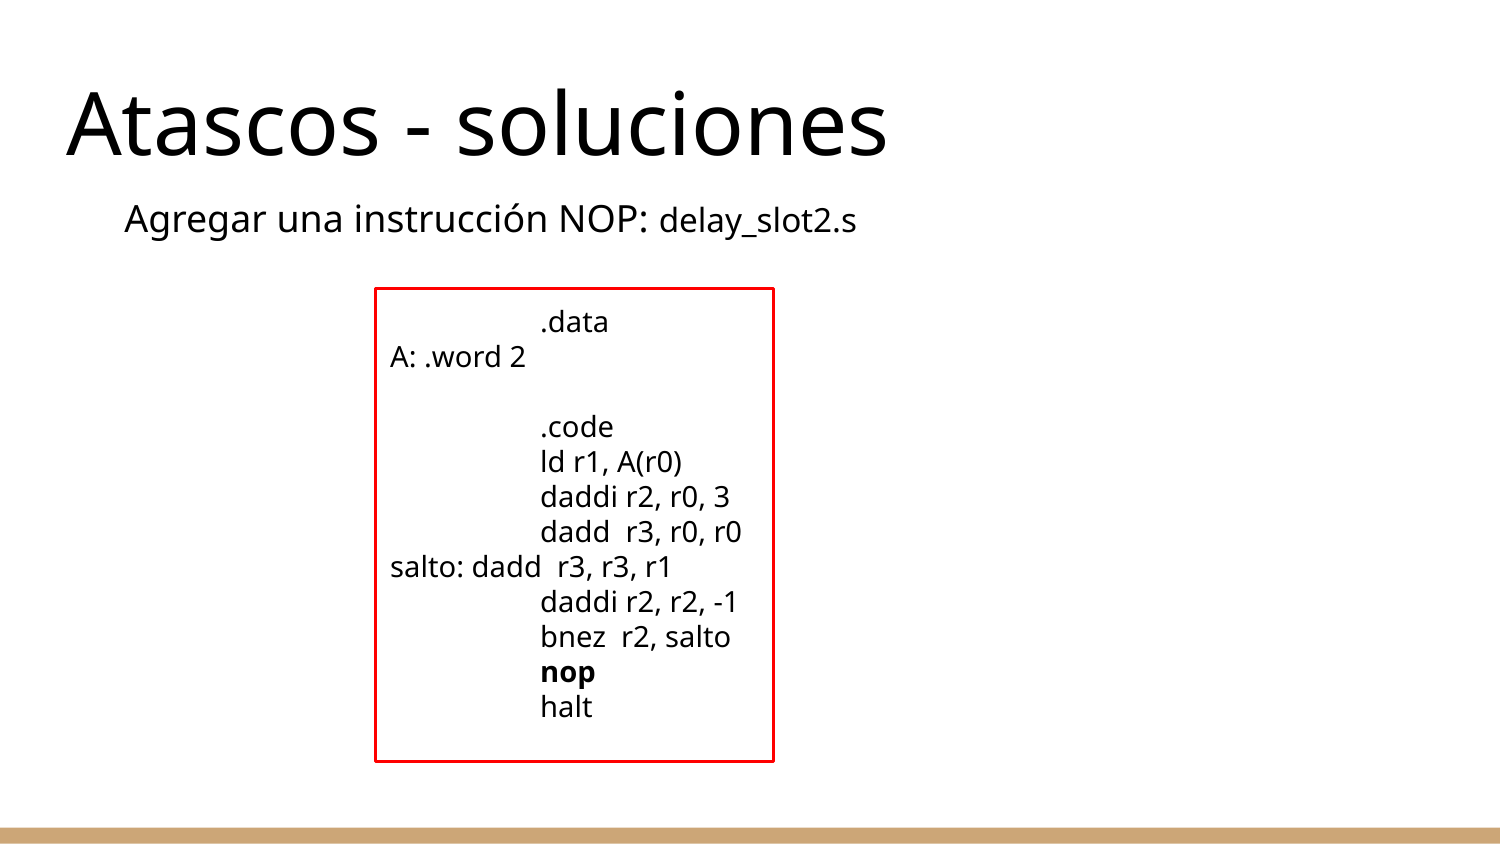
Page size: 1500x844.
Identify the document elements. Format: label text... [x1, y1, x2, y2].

title Atascos - soluciones [51, 51, 1449, 189]
text_box Agregar una instrucción NOP: delay_slot2.s [109, 180, 1152, 317]
text_box .data A: .word 2 .code ld r1, A(r0) daddi r2, r0, 3 dadd r3, r0, r0 salto: dadd r3, r3, r1 daddi r2, r2, -1 bnez r2, salto nop halt [375, 317, 774, 762]
